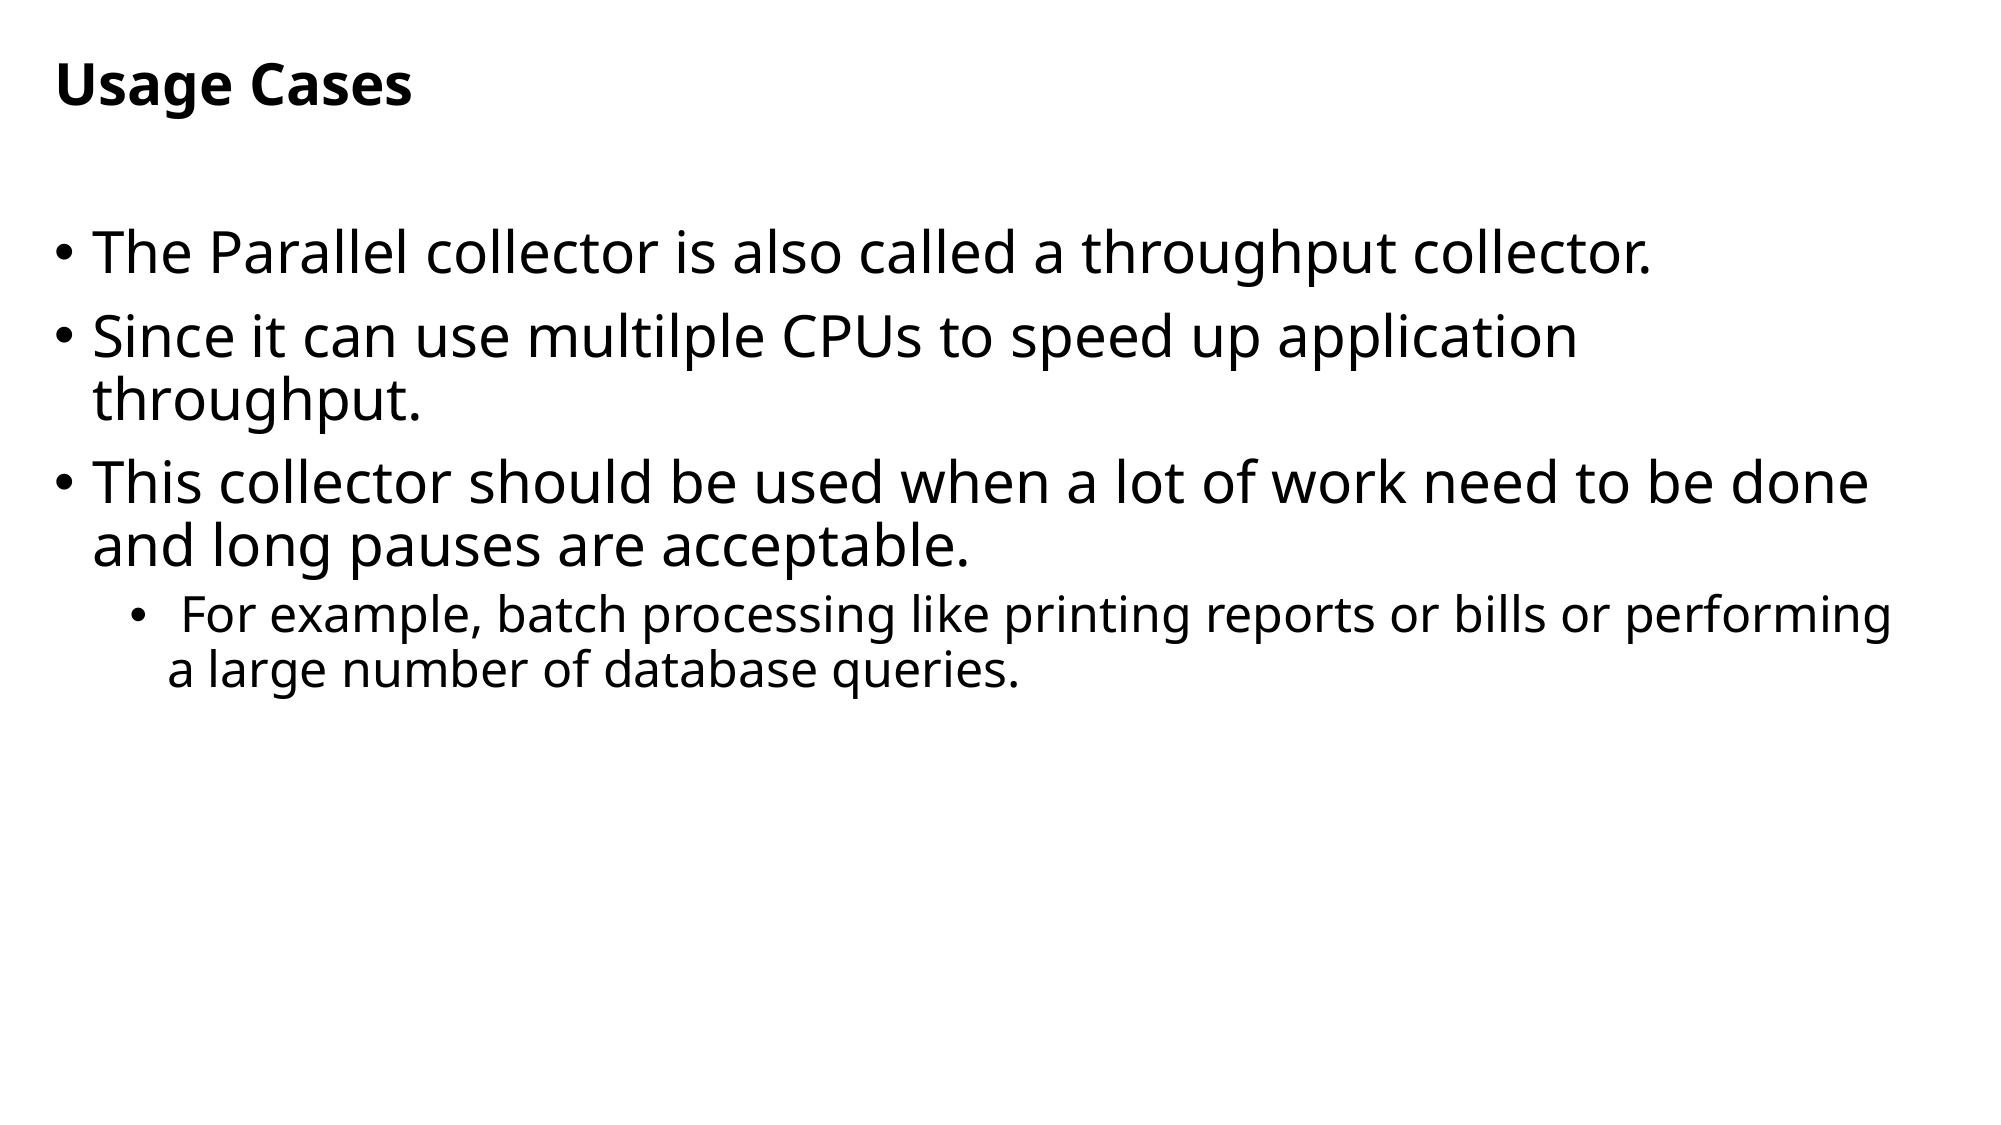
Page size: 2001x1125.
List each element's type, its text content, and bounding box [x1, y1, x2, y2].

list Usage Cases The Parallel collector is also called a throughput collector. Since it can use multilple CPUs to speed up application throughput. This collector should be used when a lot of work need to be done and long pauses are acceptable. For example, batch processing like printing reports or bills or performing a large number of database queries. [39, 47, 1940, 1088]
